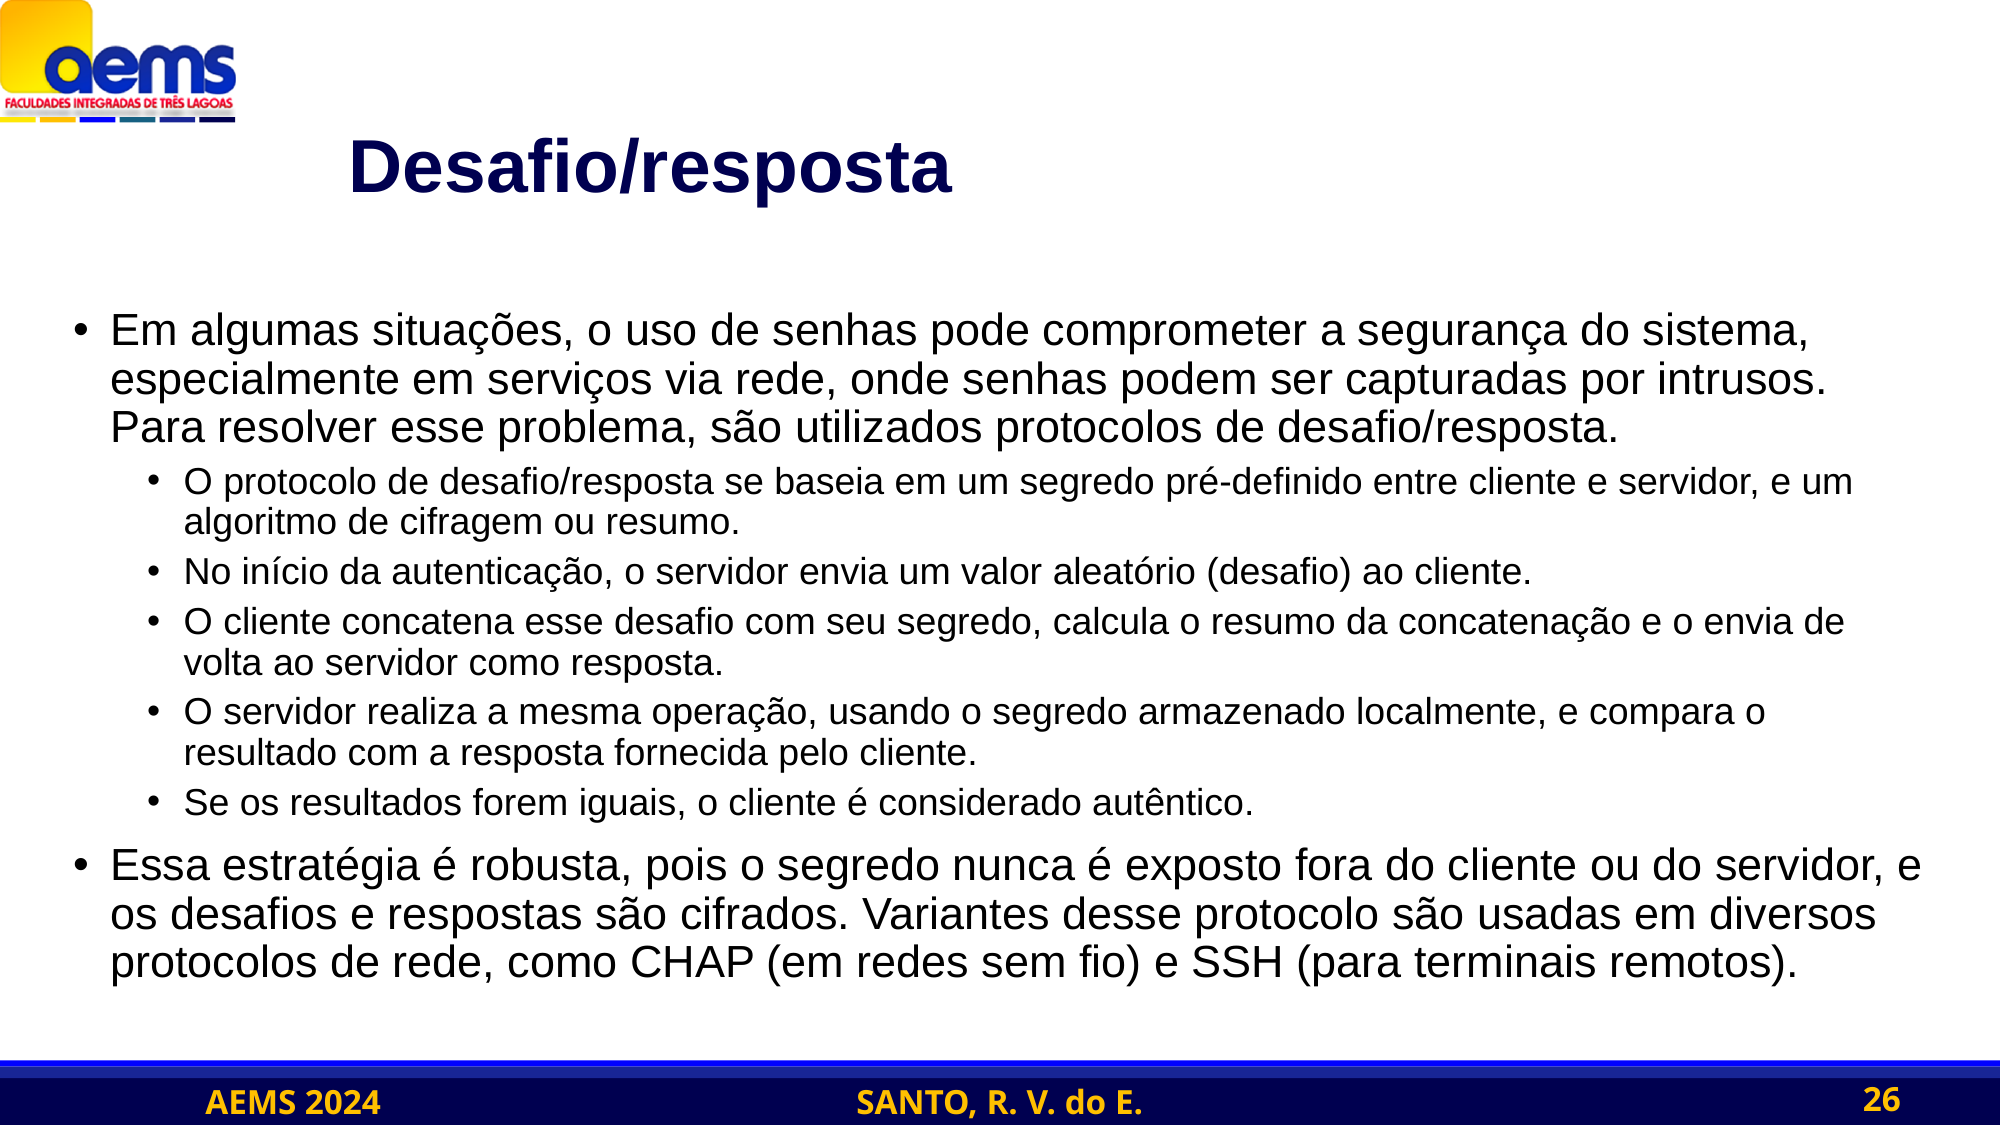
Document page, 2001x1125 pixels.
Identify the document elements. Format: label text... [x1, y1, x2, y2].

picture [0, 0, 236, 118]
slide_number 26 [1822, 1082, 1941, 1119]
title Desafio/resposta [333, 59, 1941, 278]
list Em algumas situações, o uso de senhas pode comprometer a segurança do sistema, especialmente em serviços via rede, onde senhas podem ser capturadas por intrusos. Para resolver esse problema, são utilizados protocolos de desafio/resposta. O protocolo de desafio/resposta se baseia em um segredo pré-definido entre cliente e servidor, e um algoritmo de cifragem ou resumo. No início da autenticação, o servidor envia um valor aleatório (desafio) ao cliente. O cliente concatena esse desafio com seu segredo, calcula o resumo da concatenação e o envia de volta ao servidor como resposta. O servidor realiza a mesma operação, usando o segredo armazenado localmente, e compara o resultado com a resposta fornecida pelo cliente. Se os resultados forem iguais, o cliente é considerado autêntico. Essa estratégia é robusta, pois o segredo nunca é exposto fora do cliente ou do servidor, e os desafios e respostas são cifrados. Variantes desse protocolo são usadas em diversos protocolos de rede, como CHAP (em redes sem fio) e SSH (para terminais remotos). [59, 299, 1941, 1014]
